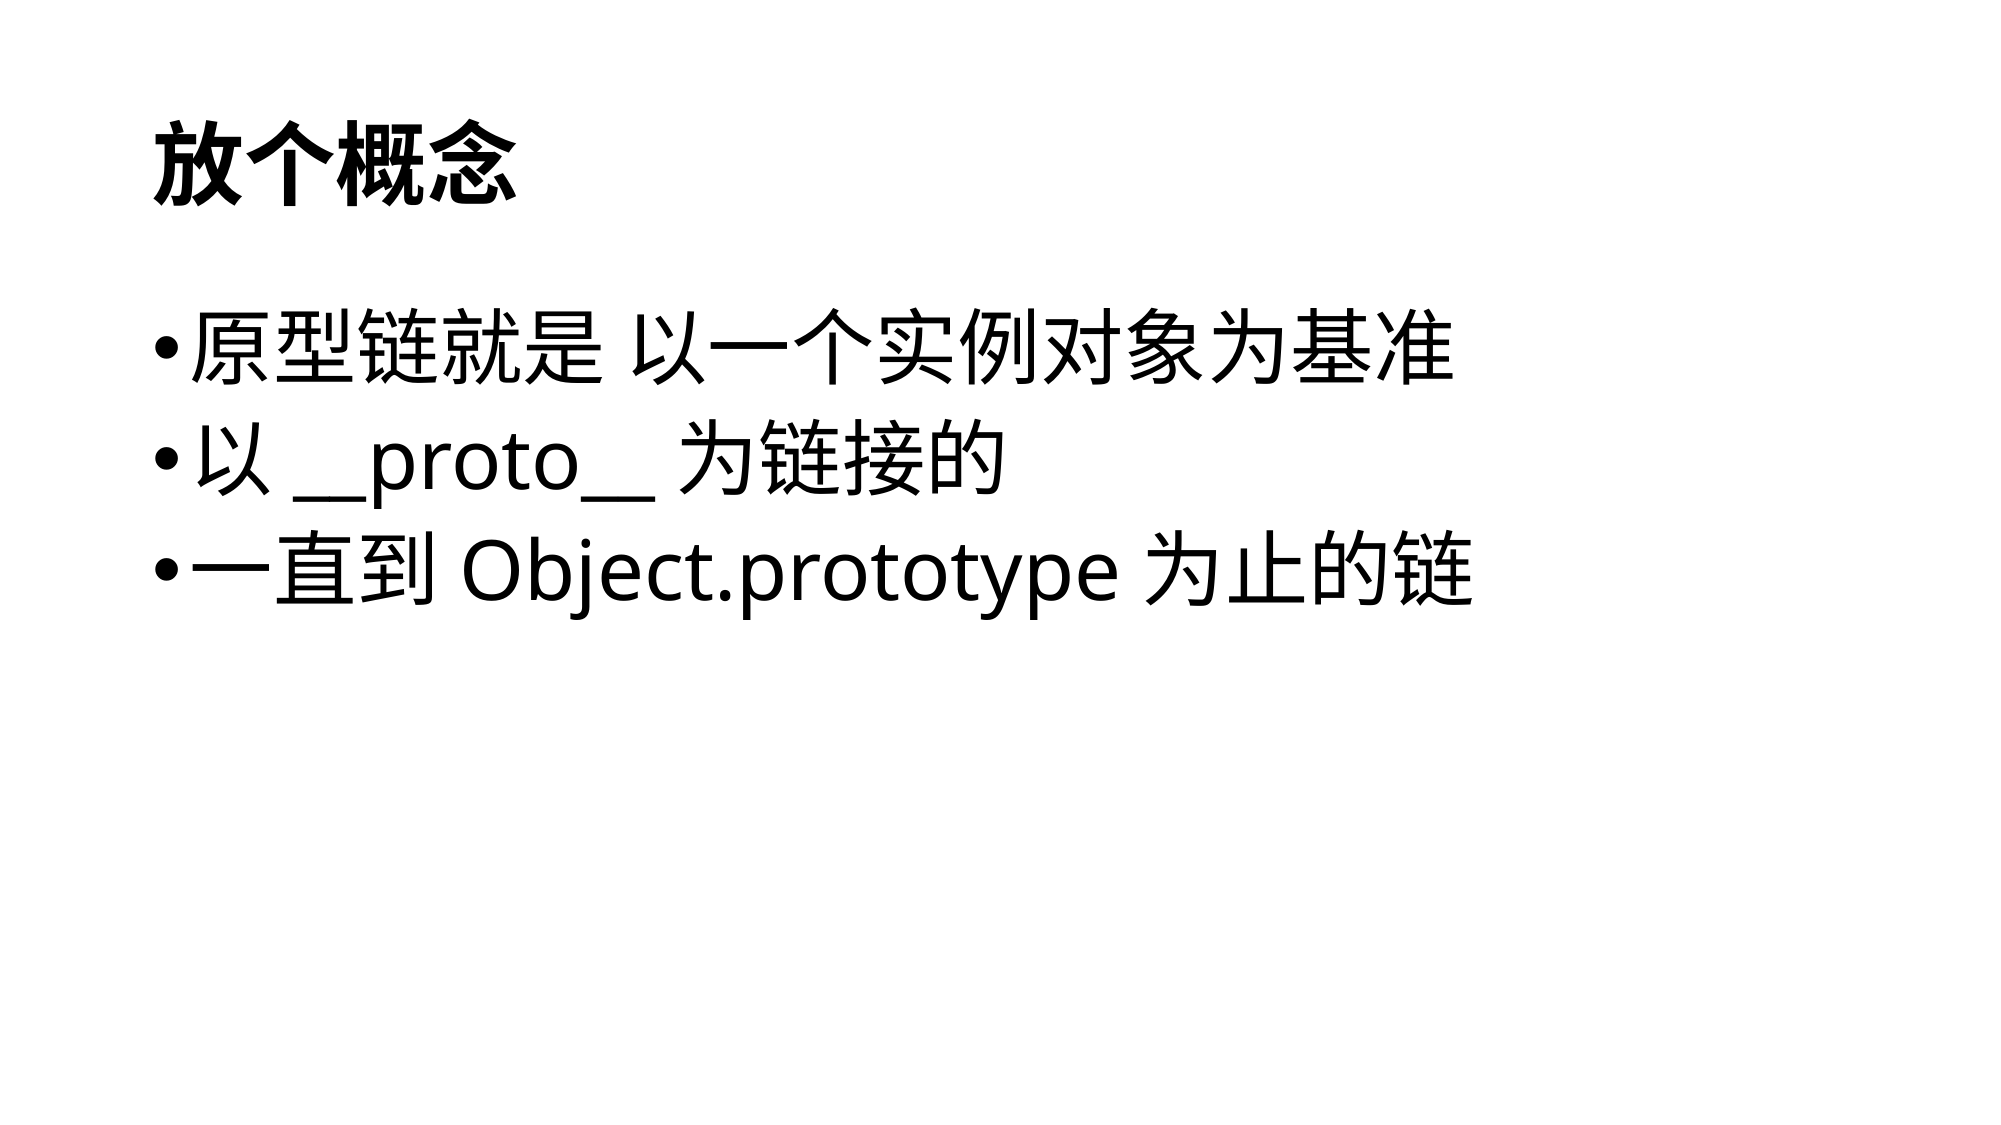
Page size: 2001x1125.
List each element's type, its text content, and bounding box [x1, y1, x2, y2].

title 放个概念 [137, 59, 1863, 278]
list 原型链就是 以一个实例对象为基准 以__proto__为链接的 一直到Object.prototype为止的链 [137, 299, 1863, 1014]
